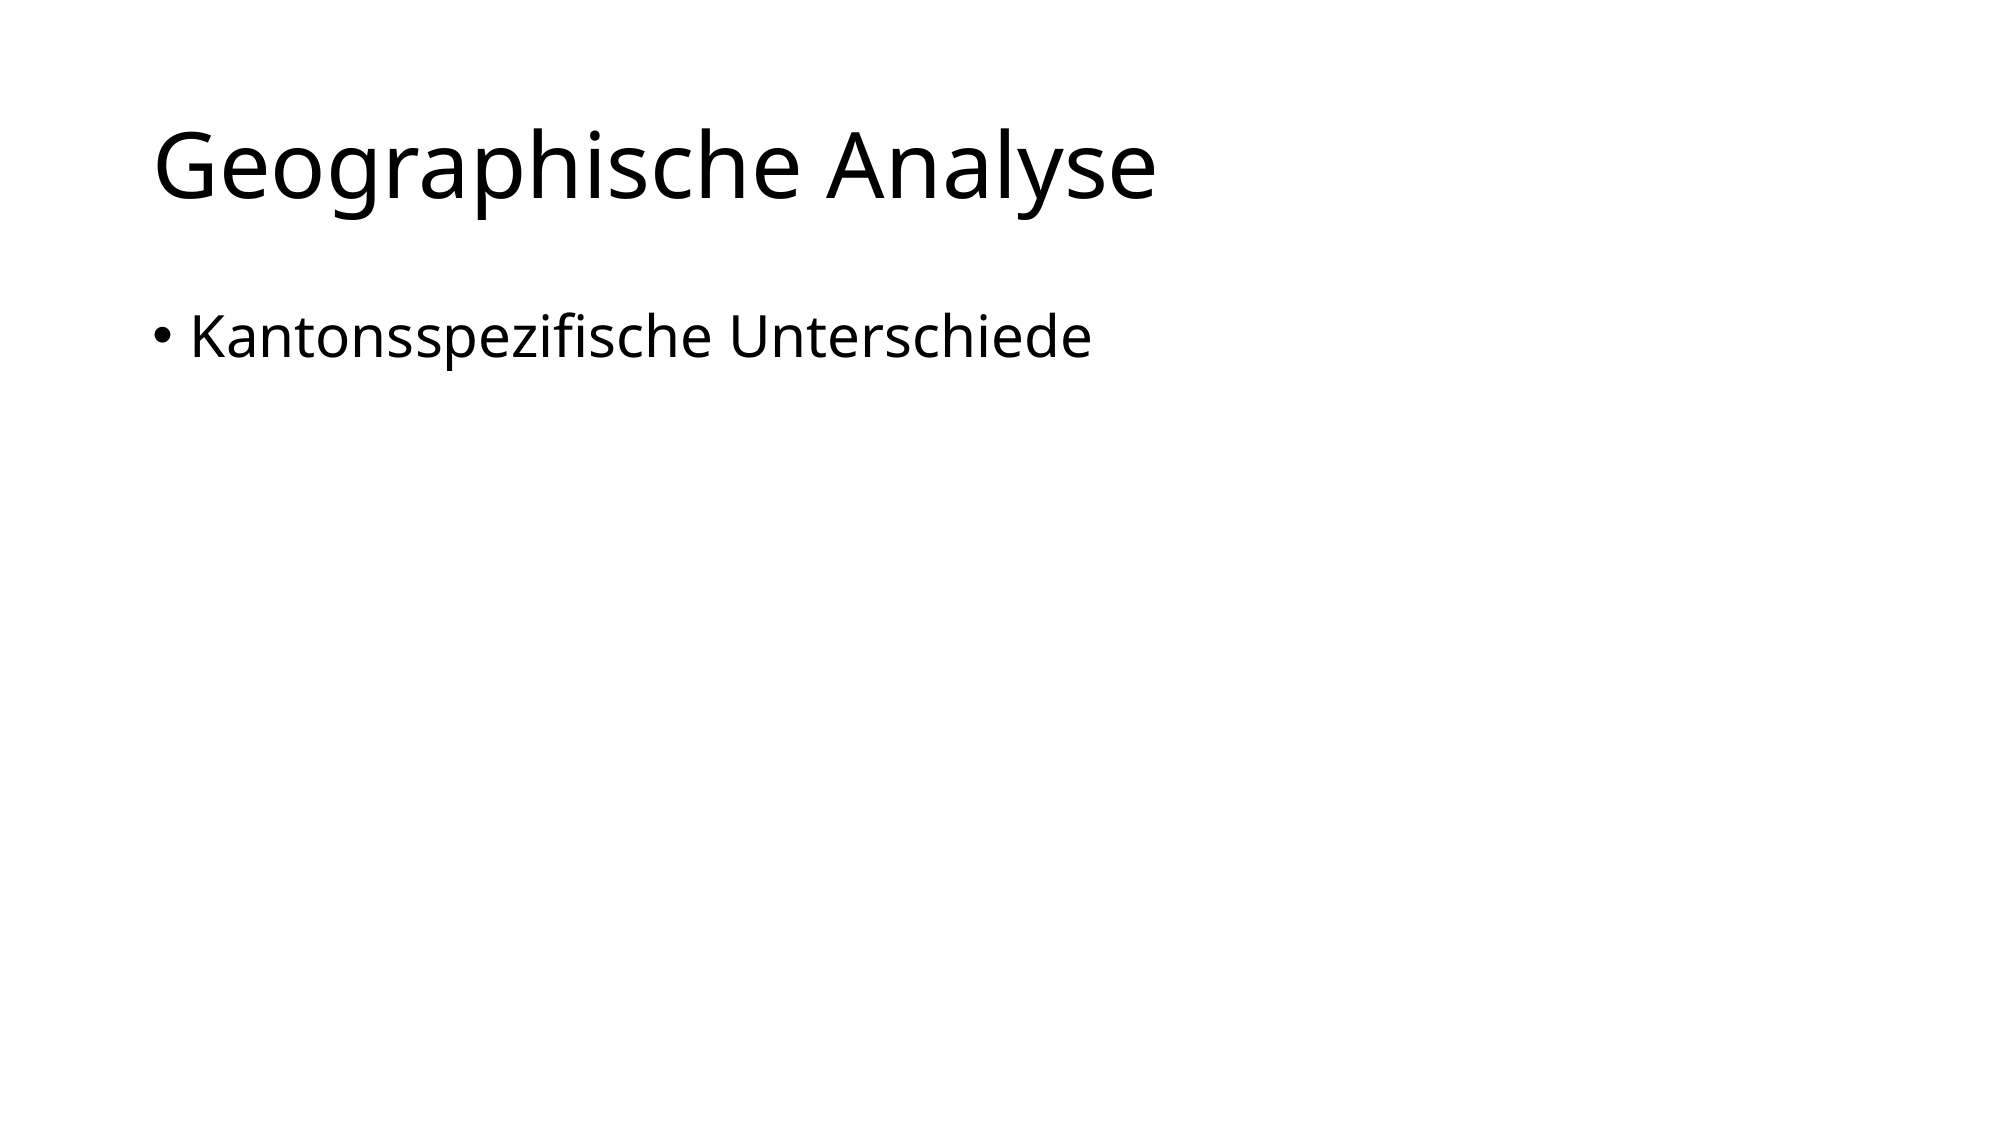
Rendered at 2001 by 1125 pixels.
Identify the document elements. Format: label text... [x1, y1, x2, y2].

title Geographische Analyse [137, 59, 1863, 278]
list Kantonsspezifische Unterschiede [137, 299, 1863, 1014]
